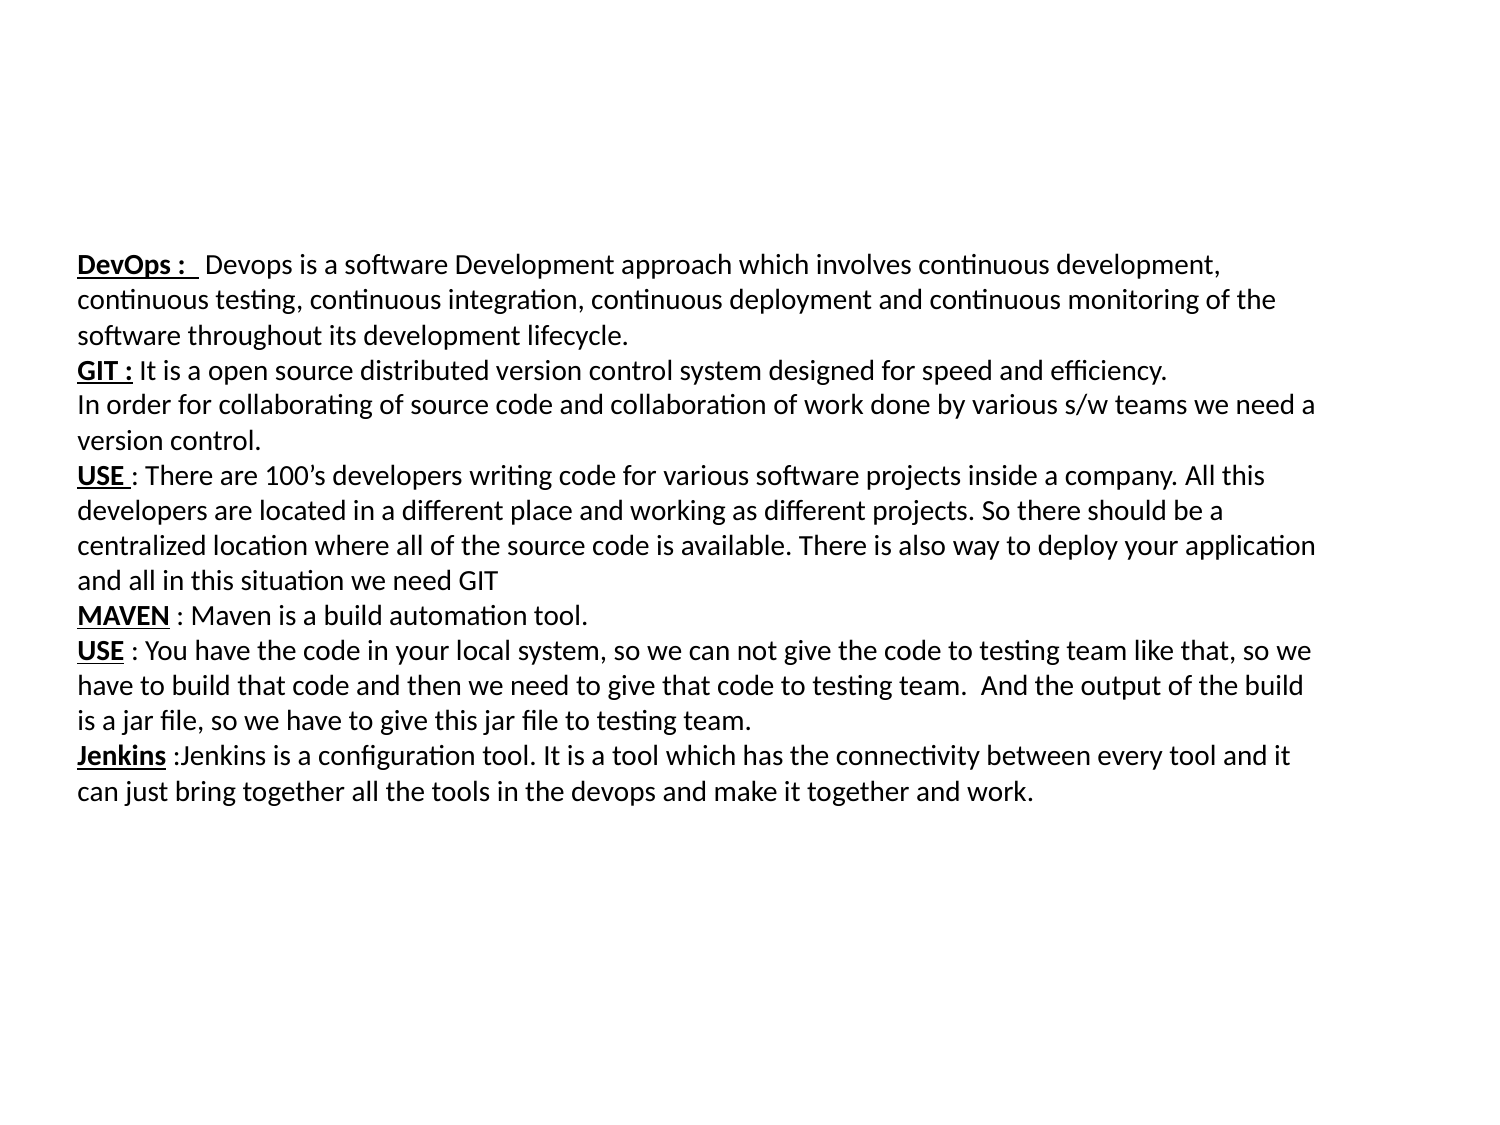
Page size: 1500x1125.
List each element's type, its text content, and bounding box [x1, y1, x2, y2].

title DevOps : Devops is a software Development approach which involves continuous development, continuous testing, continuous integration, continuous deployment and continuous monitoring of the software throughout its development lifecycle. GIT : It is a open source distributed version control system designed for speed and efficiency. In order for collaborating of source code and collaboration of work done by various s/w teams we need a version control. USE : There are 100’s developers writing code for various software projects inside a company. All this developers are located in a different place and working as different projects. So there should be a centralized location where all of the source code is available. There is also way to deploy your application and all in this situation we need GIT MAVEN : Maven is a build automation tool. USE : You have the code in your local system, so we can not give the code to testing team like that, so we have to build that code and then we need to give that code to testing team. And the output of the build is a jar file, so we have to give this jar file to testing team. Jenkins :Jenkins is a configuration tool. It is a tool which has the connectivity between every tool and it can just bring together all the tools in the devops and make it together and work. [62, 37, 1338, 1050]
